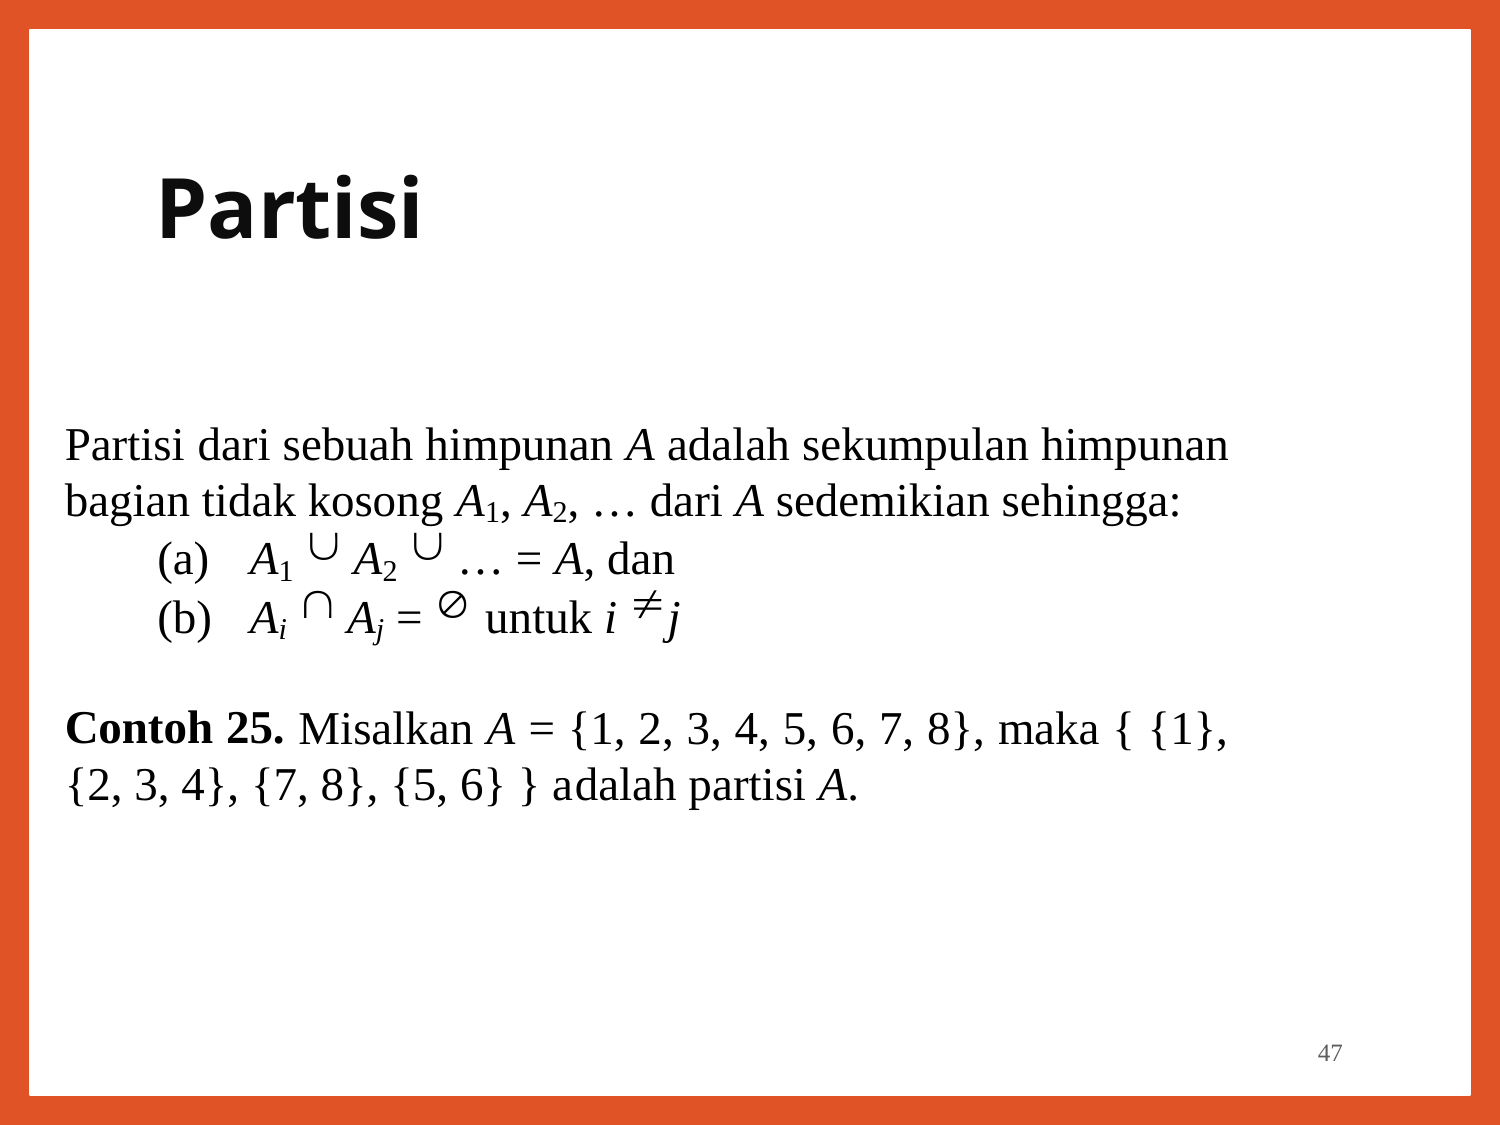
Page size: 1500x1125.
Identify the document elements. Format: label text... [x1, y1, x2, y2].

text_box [64, 385, 1230, 859]
slide_number 47 [1147, 1021, 1358, 1081]
title Partisi [140, 99, 1356, 323]
